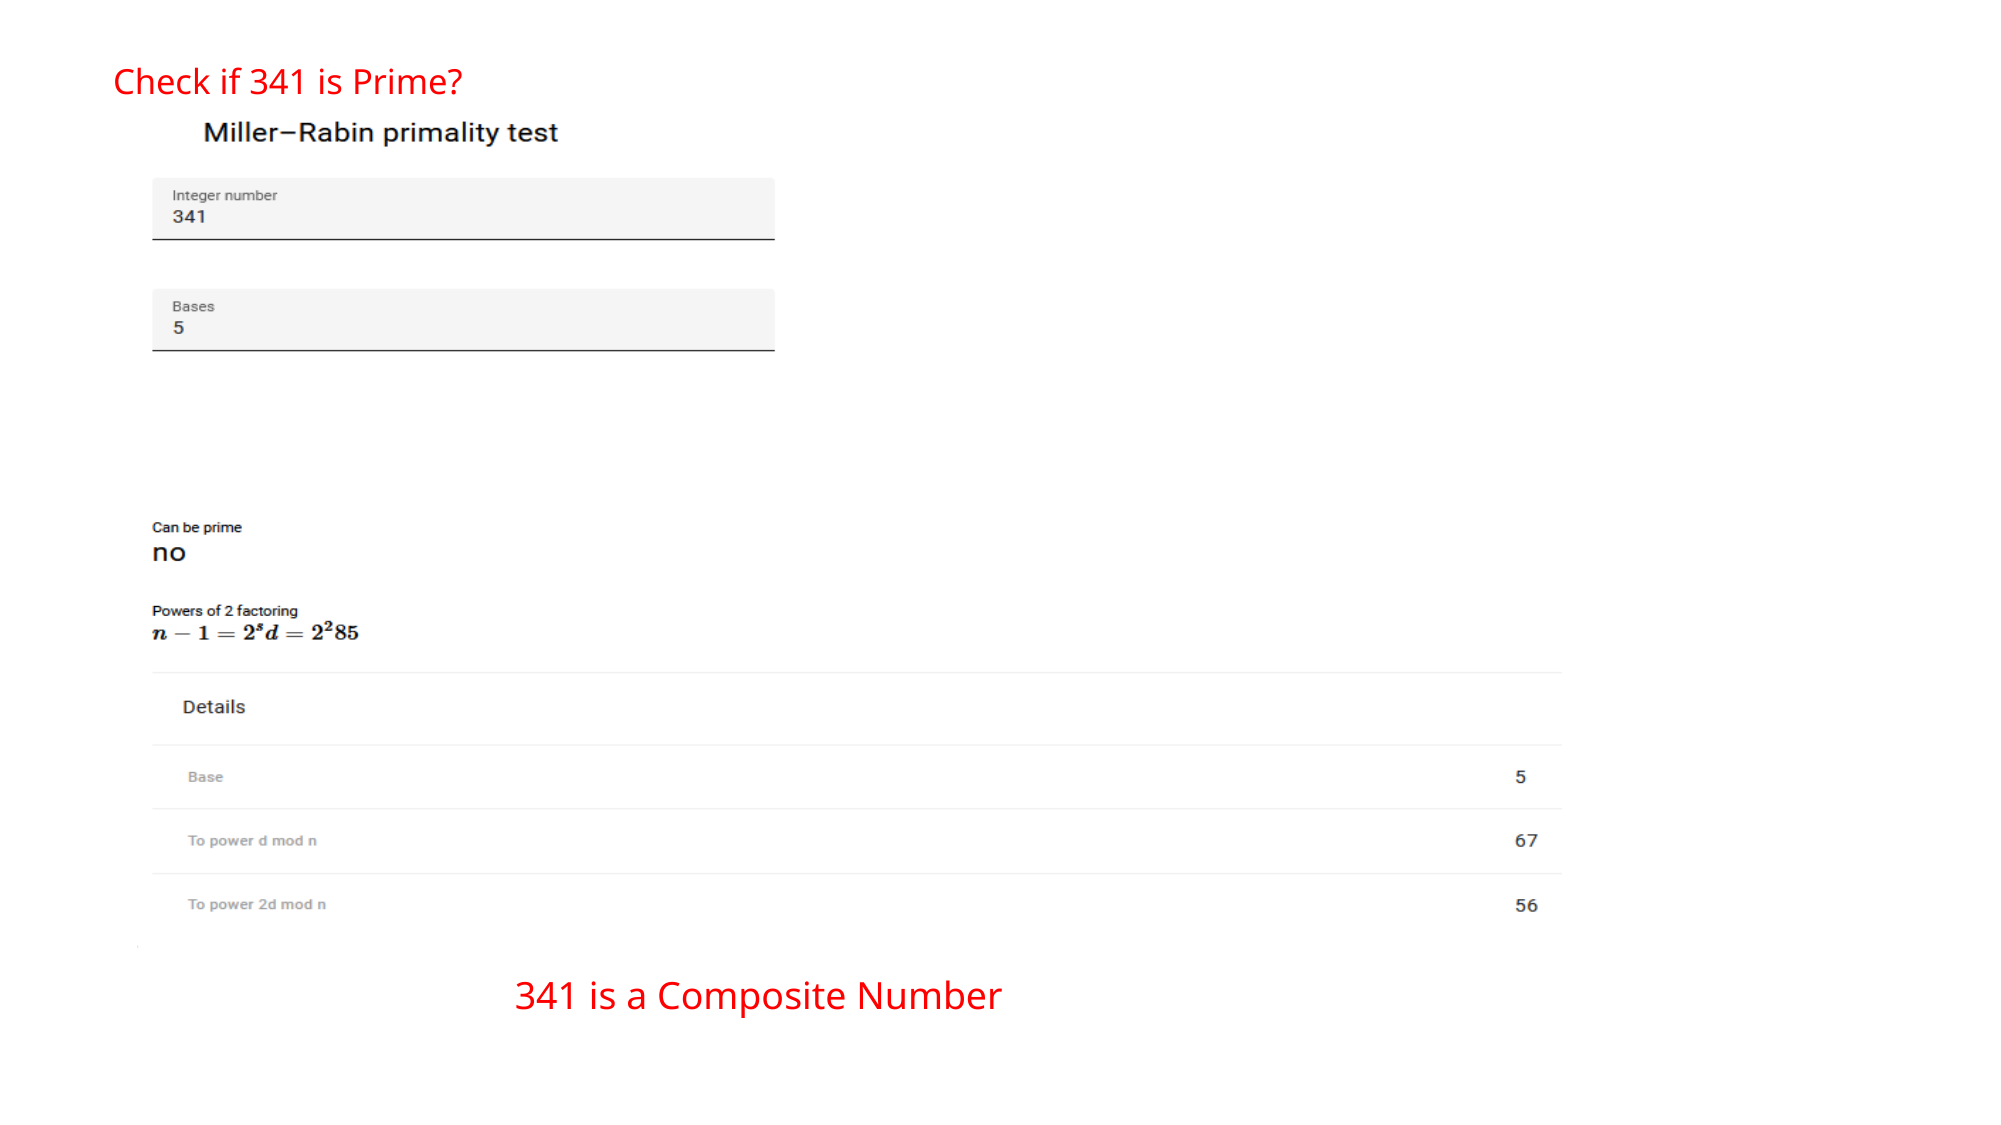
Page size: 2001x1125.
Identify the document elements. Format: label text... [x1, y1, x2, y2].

text_box 341 is a Composite Number [500, 964, 1500, 1025]
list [137, 103, 1562, 948]
title Check if 341 is Prime? [98, 56, 1824, 151]
